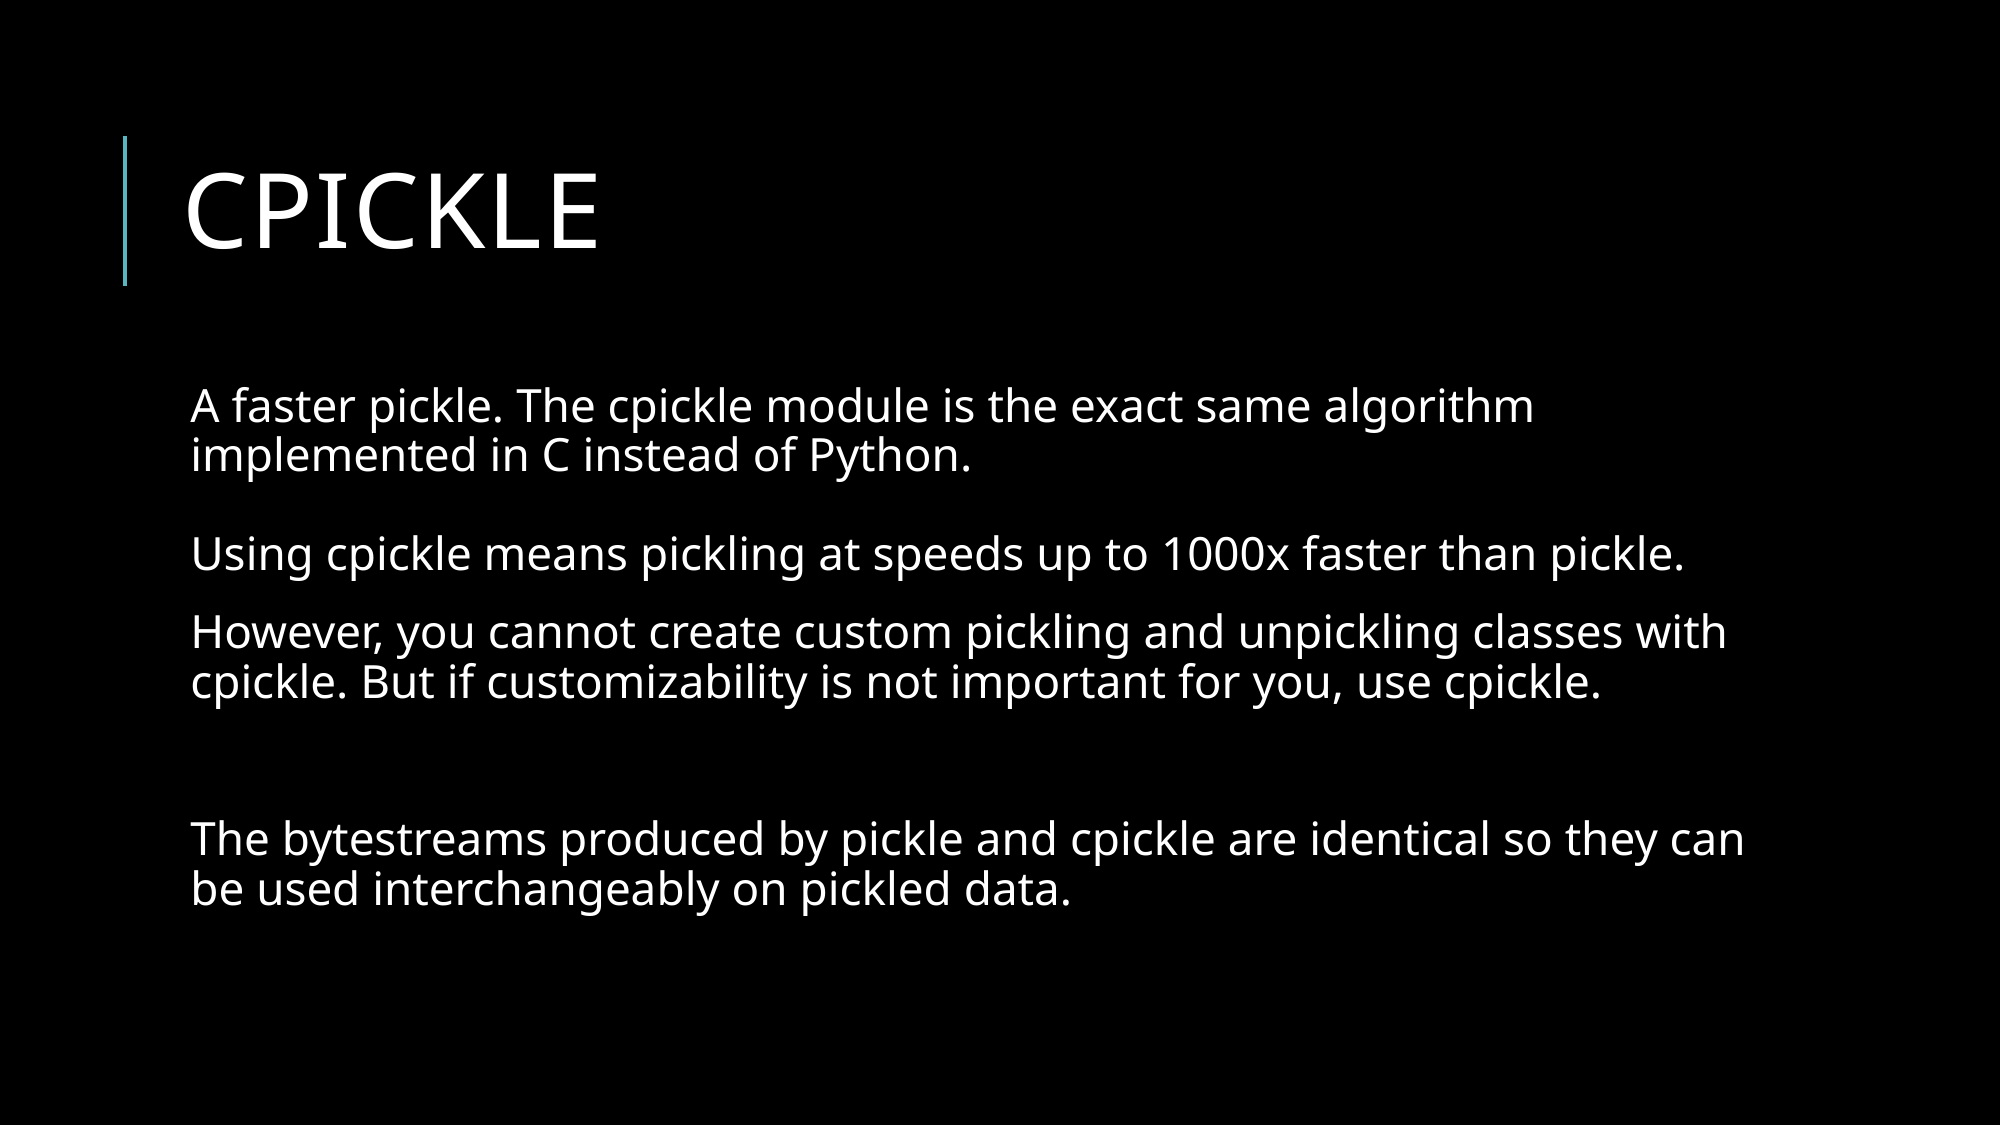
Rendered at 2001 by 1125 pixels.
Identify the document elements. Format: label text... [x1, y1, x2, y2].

title cpickle [168, 96, 1763, 342]
list A faster pickle. The cpickle module is the exact same algorithm implemented in C instead of Python. Using cpickle means pickling at speeds up to 1000x faster than pickle. However, you cannot create custom pickling and unpickling classes with cpickle. But if customizability is not important for you, use cpickle. The bytestreams produced by pickle and cpickle are identical so they can be used interchangeably on pickled data. [168, 375, 1763, 1035]
